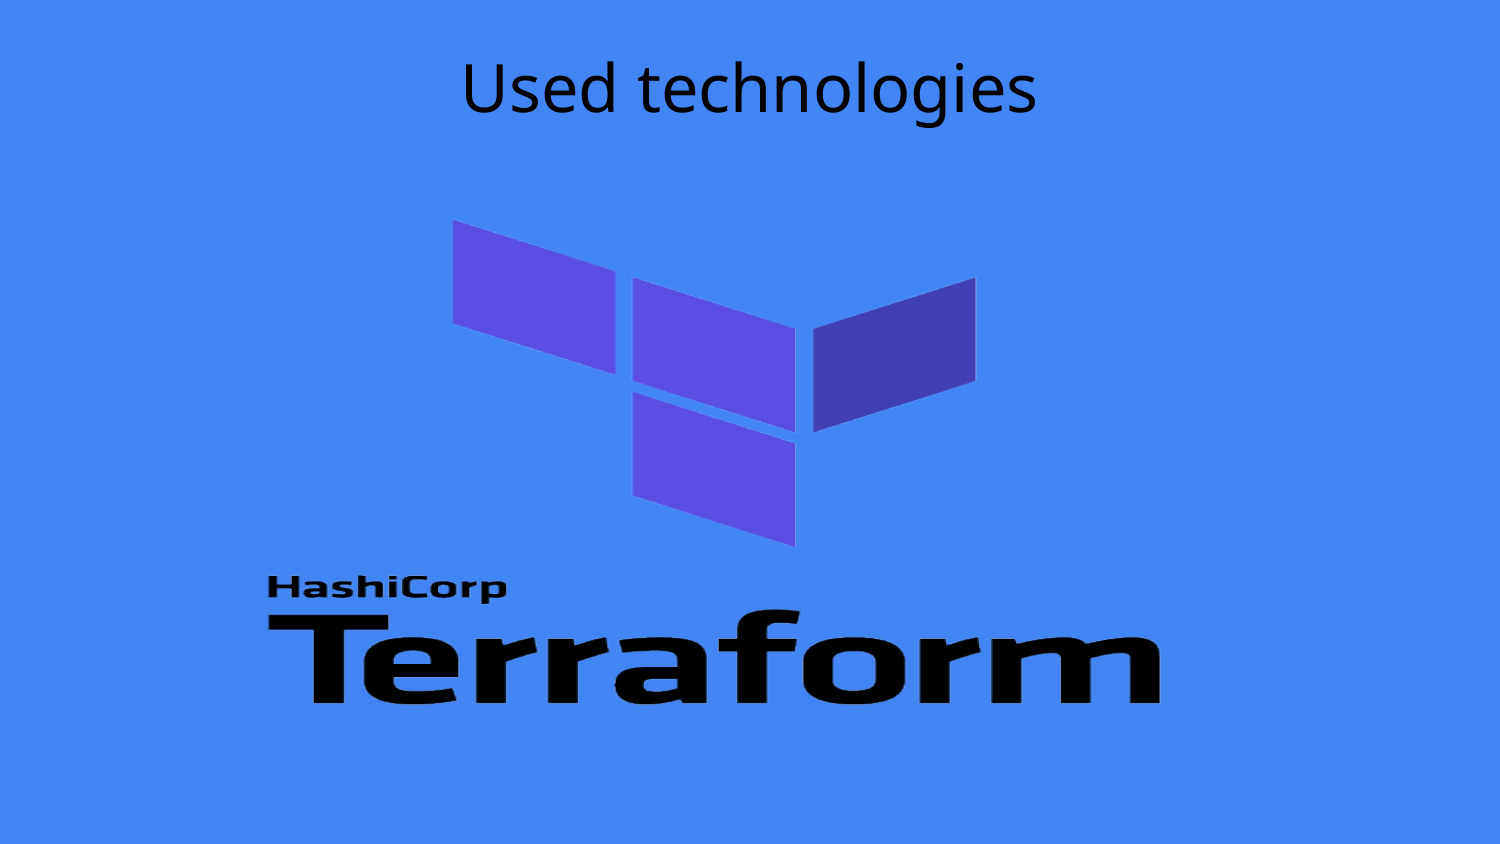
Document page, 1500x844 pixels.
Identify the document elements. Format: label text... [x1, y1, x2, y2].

title Used technologies [75, 90, 1425, 197]
picture [90, 116, 1339, 803]
